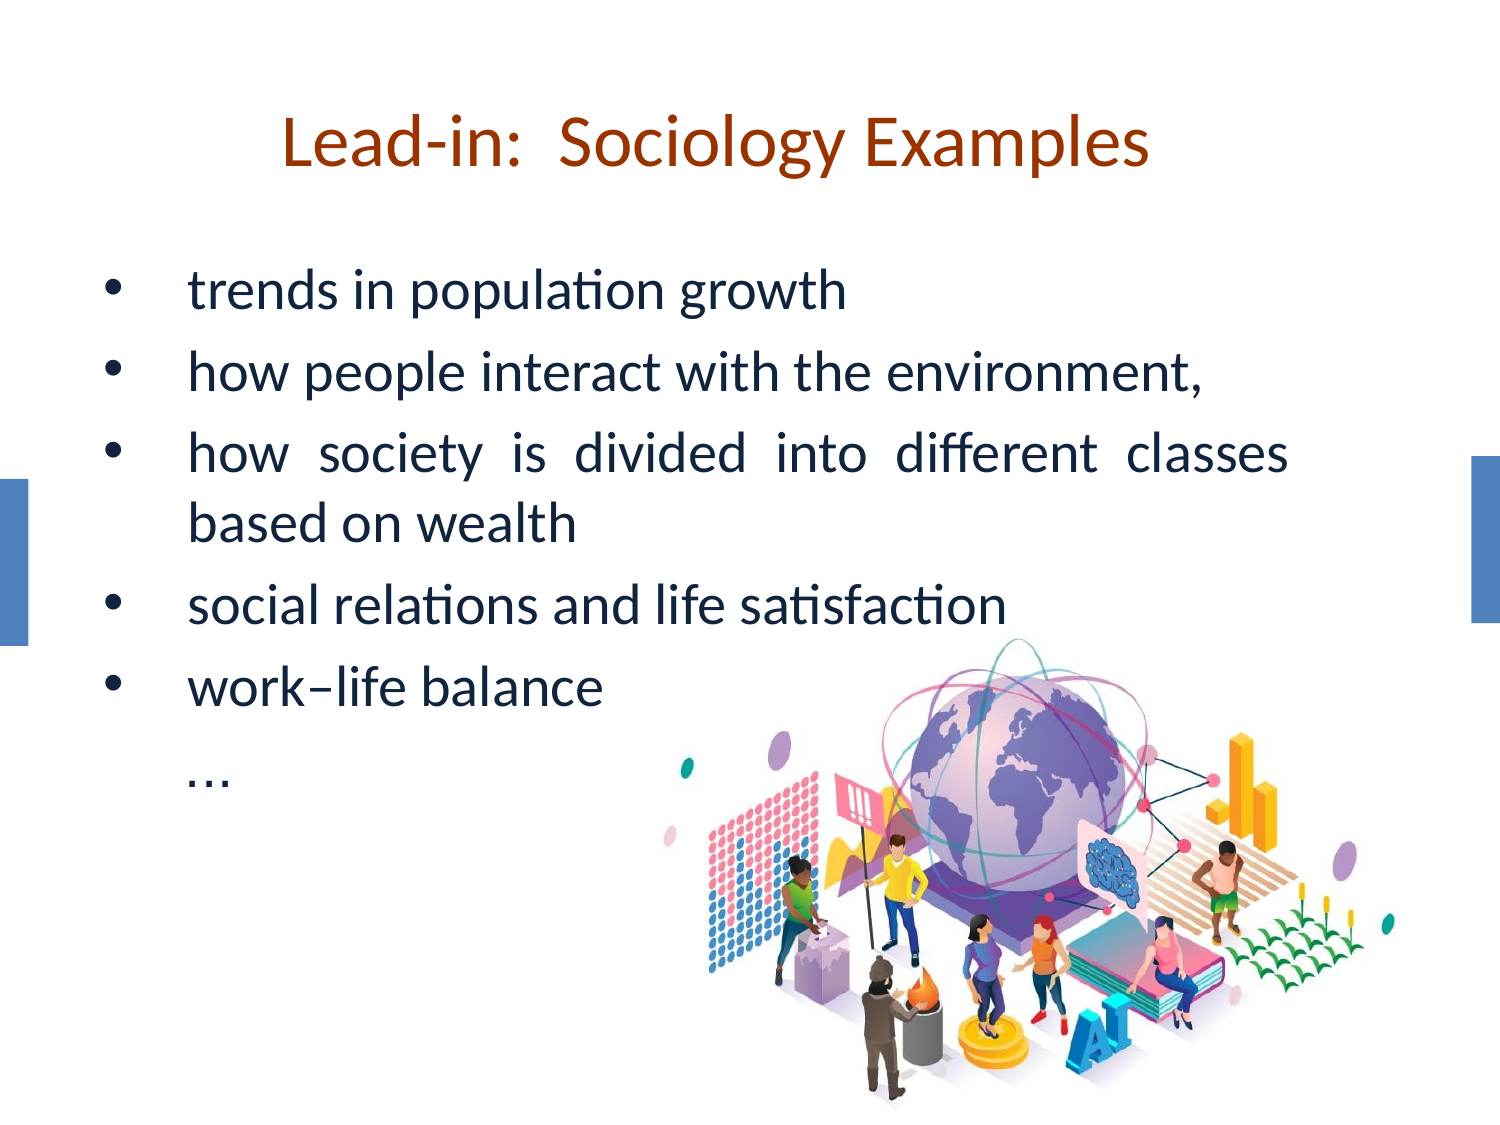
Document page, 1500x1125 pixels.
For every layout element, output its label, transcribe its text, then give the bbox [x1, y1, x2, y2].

picture [631, 628, 1426, 1125]
text_box [0, 477, 30, 648]
title Lead-in: Sociology Examples [41, 42, 1392, 231]
text_box trends in population growth how people interact with the environment, how society is divided into different classes based on wealth social relations and life satisfaction work–life balance ... [88, 243, 1306, 693]
text_box [1469, 454, 1500, 625]
